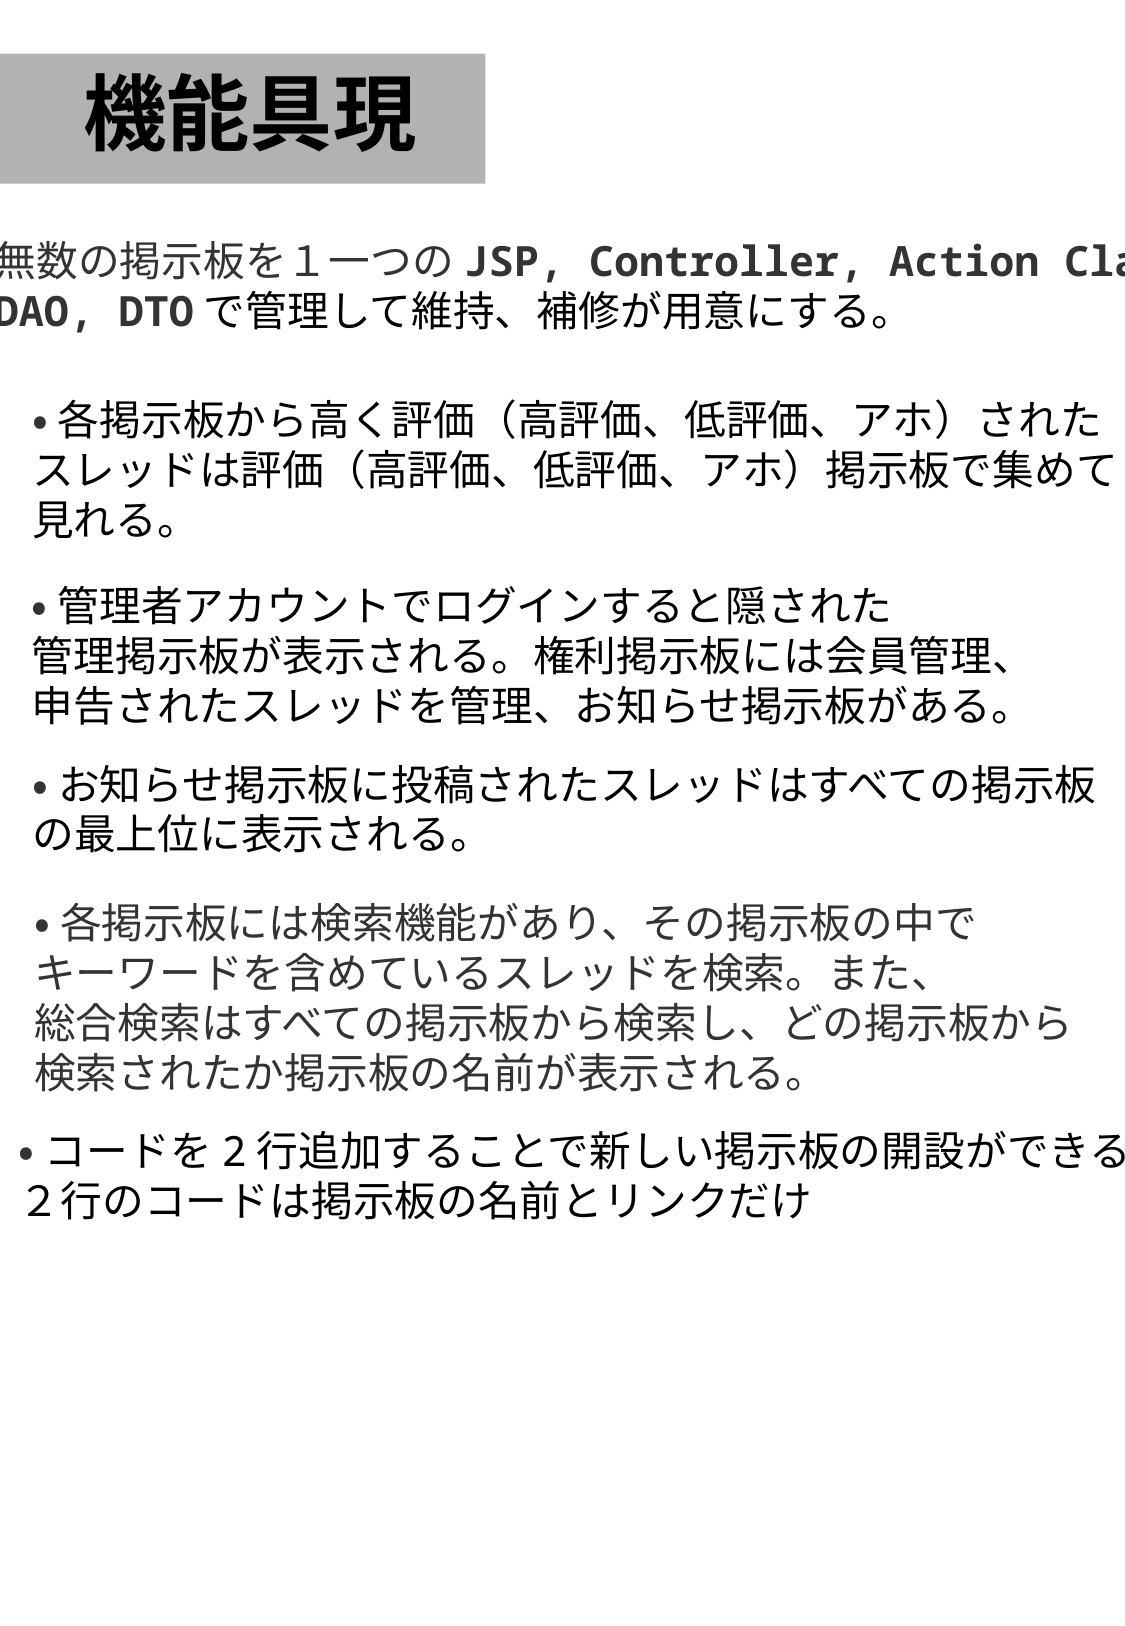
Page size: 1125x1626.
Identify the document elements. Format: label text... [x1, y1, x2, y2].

text_box •無数の掲示板を１一つのJSP, Controller, Action Class DAO, DTOで管理して維持、補修が用意にする。 [0, 227, 1125, 342]
text_box •お知らせ掲示板に投稿されたスレッドはすべての掲示板 の最上位に表示される。 [17, 750, 1112, 866]
text_box •コードを2行追加することで新しい掲示板の開設ができる。 ２行のコードは掲示板の名前とリンクだけ [4, 1117, 1125, 1233]
text_box •各掲示板から高く評価（高評価、低評価、アホ）された スレッドは評価（高評価、低評価、アホ）掲示板で集めて 見れる。 [17, 386, 1125, 552]
text_box •管理者アカウントでログインすると隠された 管理掲示板が表示される。権利掲示板には会員管理、 申告されたスレッドを管理、お知らせ掲示板がある。 [17, 571, 1049, 737]
text_box [0, 53, 486, 185]
text_box •各掲示板には検索機能があり、その掲示板の中で キーワードを含めているスレッドを検索。また、 総合検索はすべての掲示板から検索し、どの掲示板から 検索されたか掲示板の名前が表示される。 [19, 889, 1089, 1105]
